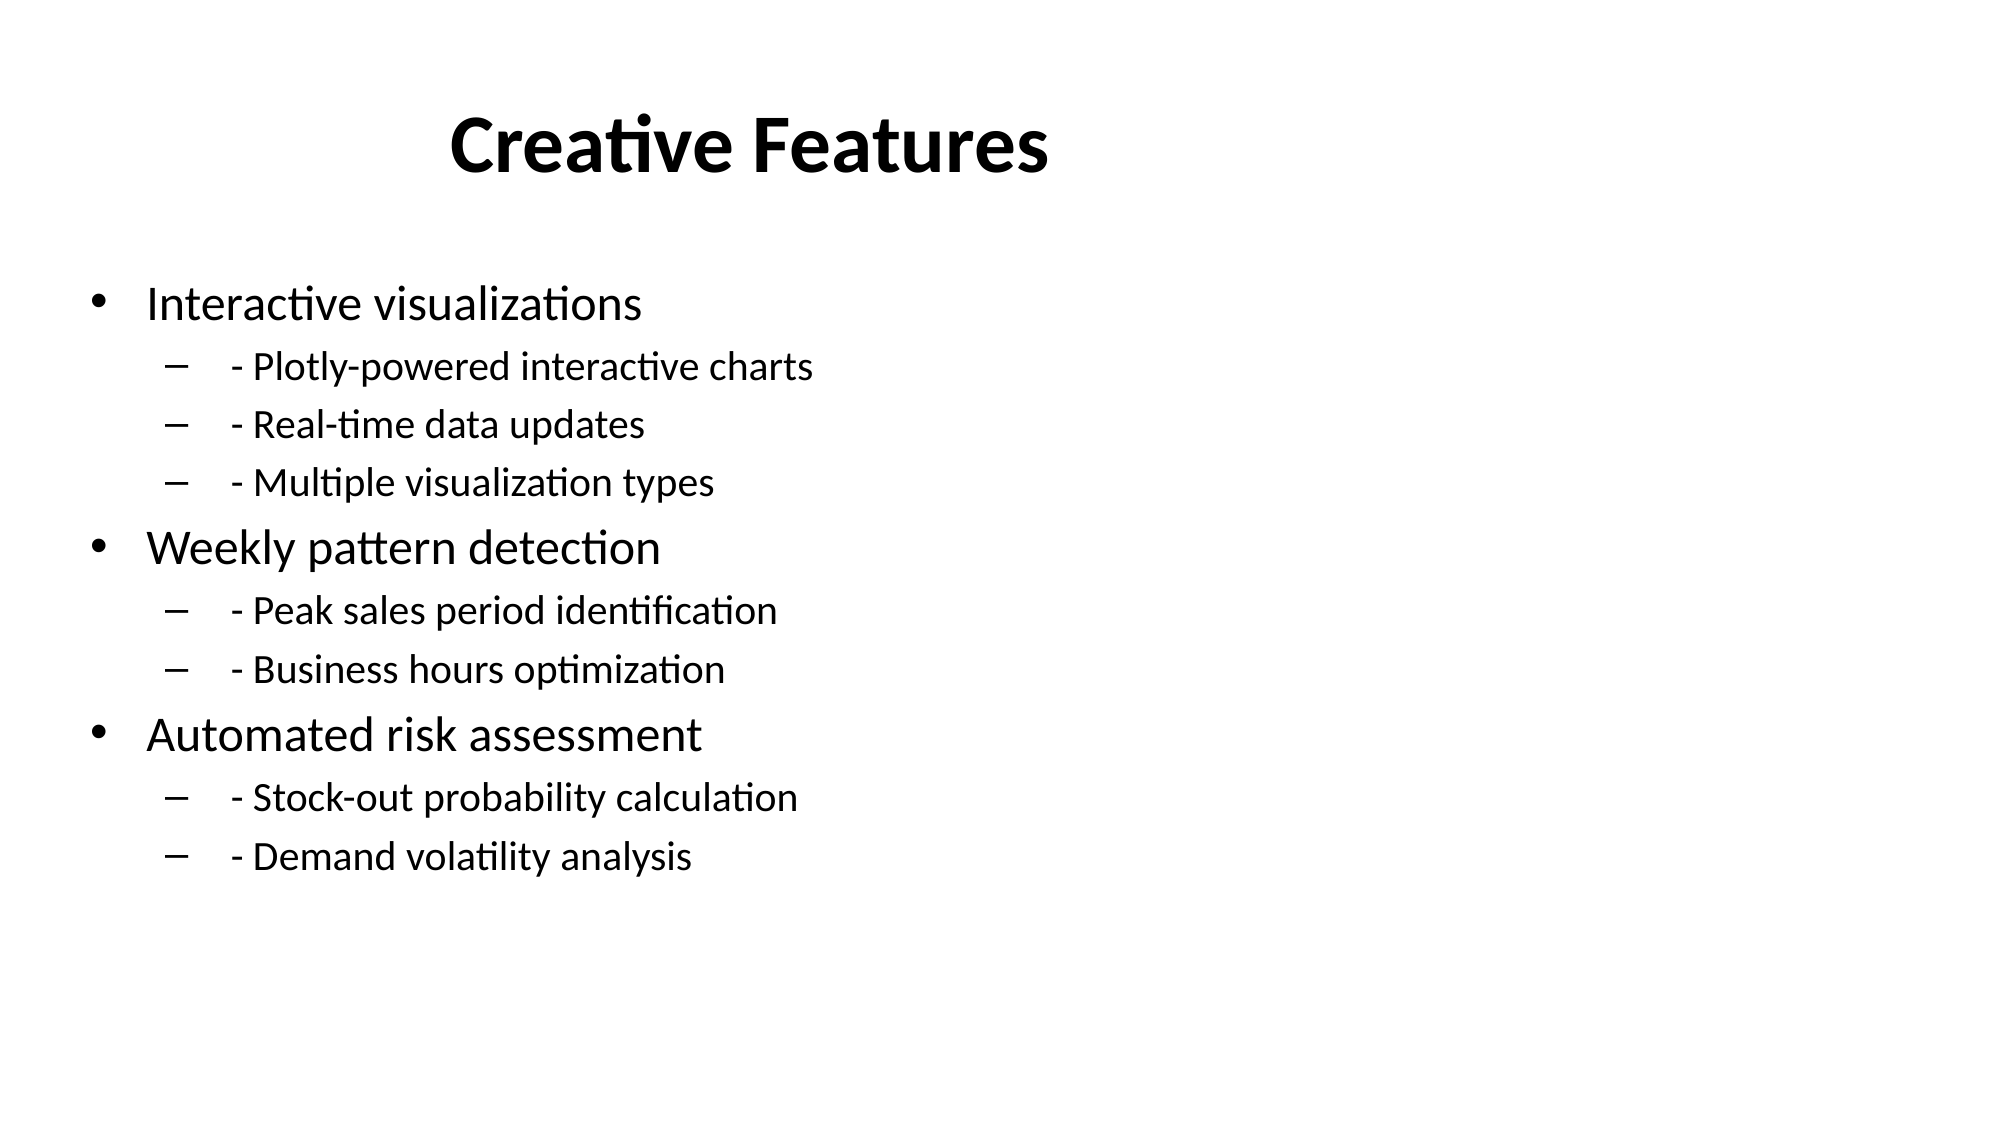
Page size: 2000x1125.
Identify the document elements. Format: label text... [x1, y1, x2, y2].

title Creative Features [75, 45, 1425, 233]
list Interactive visualizations - Plotly-powered interactive charts - Real-time data updates - Multiple visualization types Weekly pattern detection - Peak sales period identification - Business hours optimization Automated risk assessment - Stock-out probability calculation - Demand volatility analysis [75, 262, 1425, 1005]
